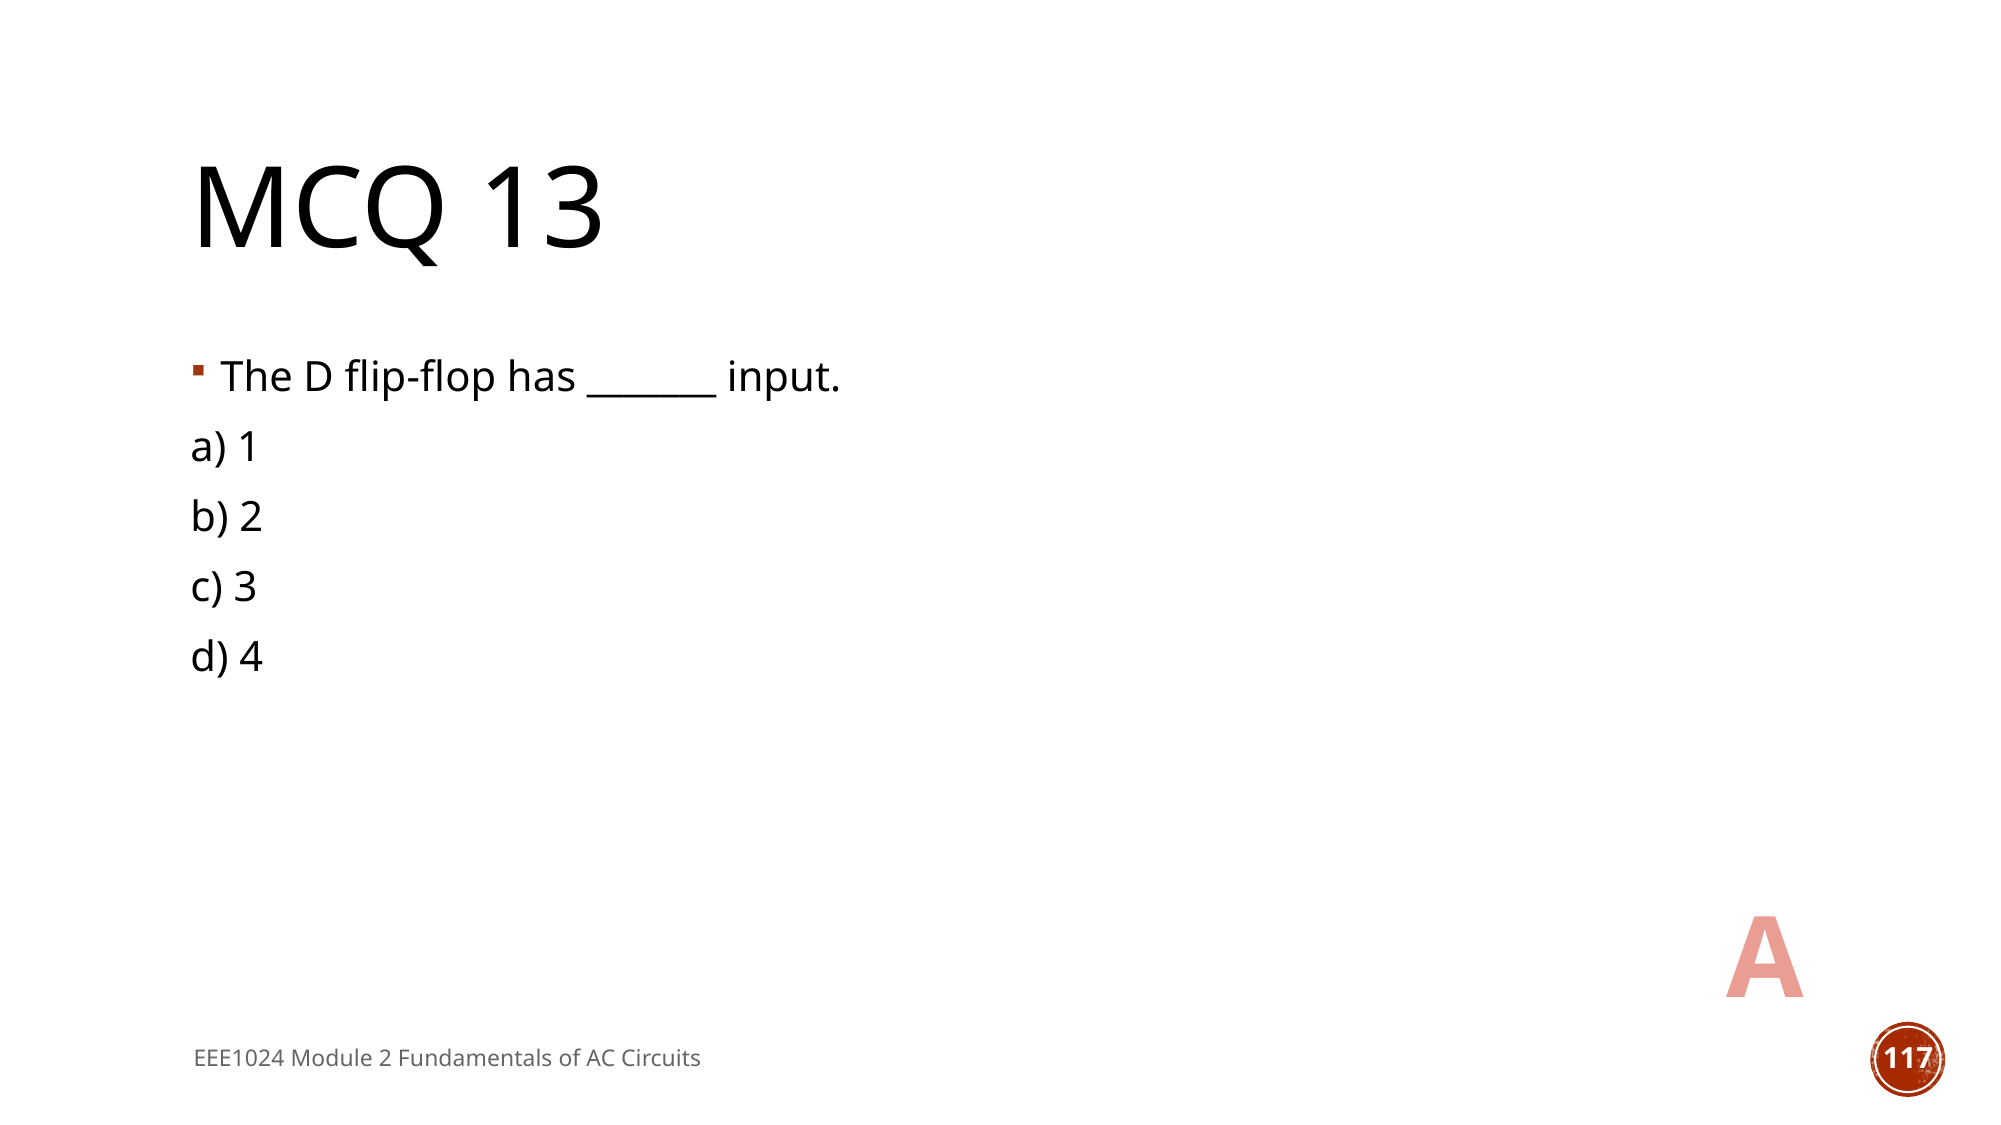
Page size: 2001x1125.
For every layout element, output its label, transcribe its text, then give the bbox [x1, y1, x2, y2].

list The D flip-flop has _______ input. a) 1 b) 2 c) 3 d) 4 [175, 348, 1826, 1013]
text_box A [1711, 877, 1819, 1028]
footer EEE1024 Module 2 Fundamentals of AC Circuits [178, 1028, 1217, 1089]
slide_number 117 [1855, 1028, 1961, 1089]
title MCQ 13 [175, 79, 1826, 344]
